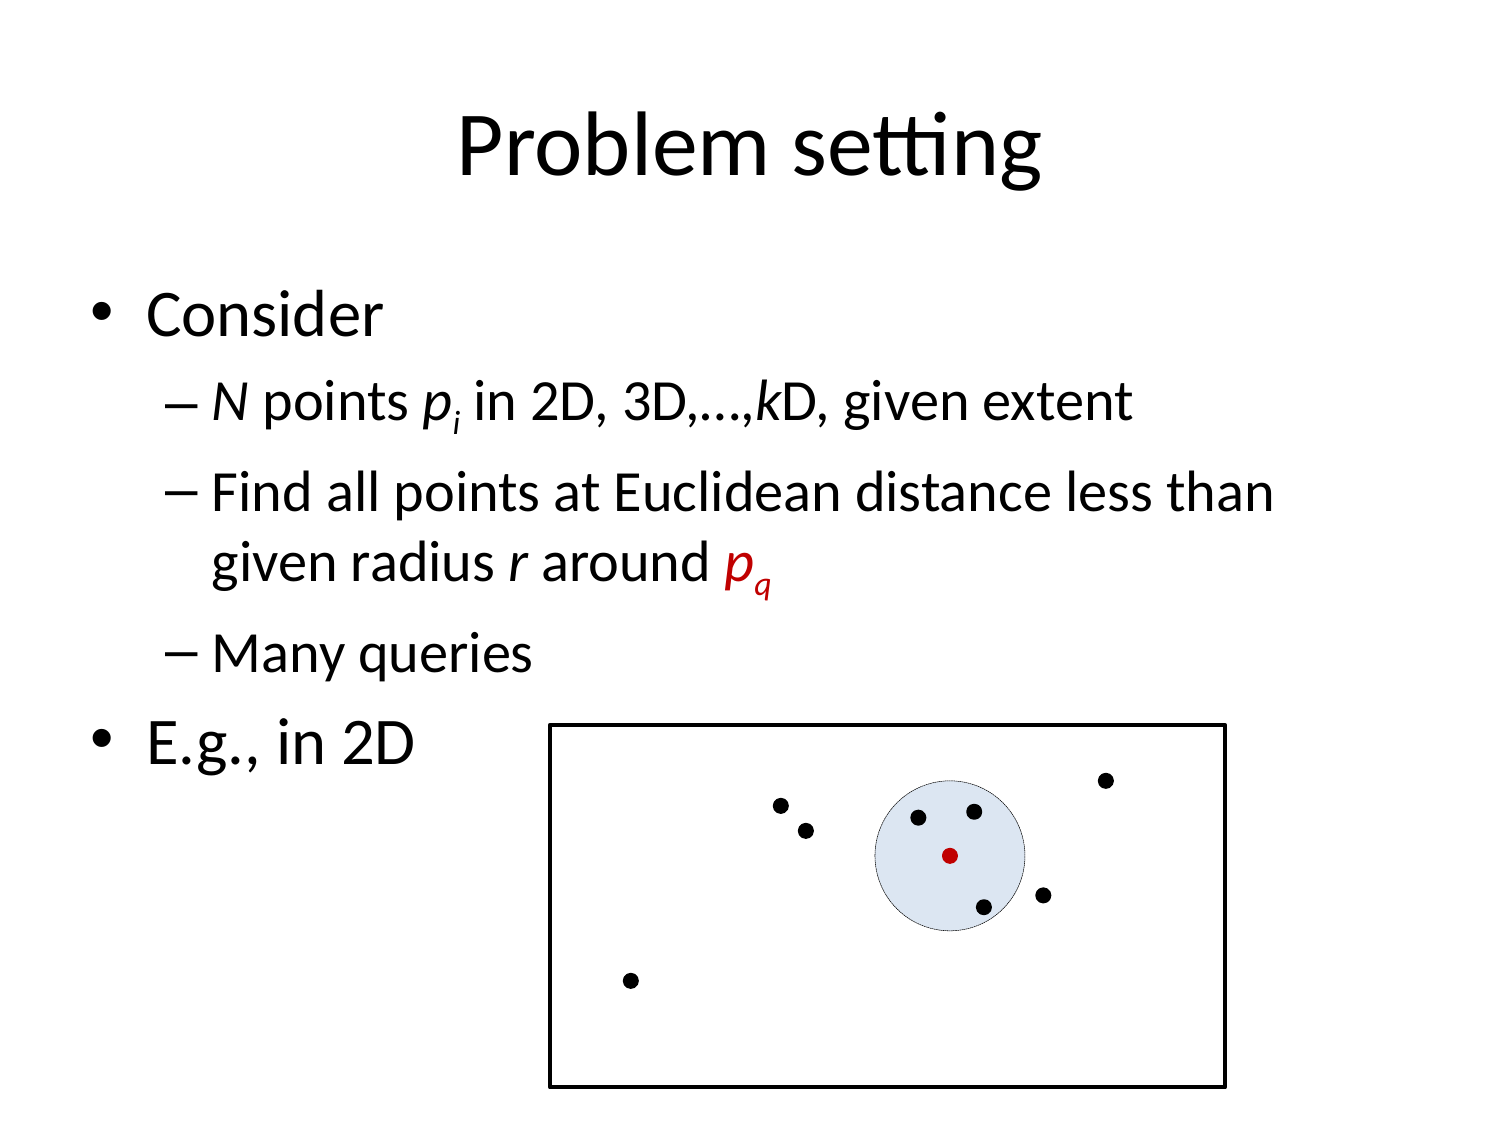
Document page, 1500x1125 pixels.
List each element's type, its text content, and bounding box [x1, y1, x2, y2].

title Problem setting [75, 45, 1425, 233]
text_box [549, 724, 1226, 1088]
list Consider N points pi in 2D, 3D,…,kD, given extent Find all points at Euclidean distance less than given radius r around pq Many queries E.g., in 2D [75, 262, 1425, 1005]
